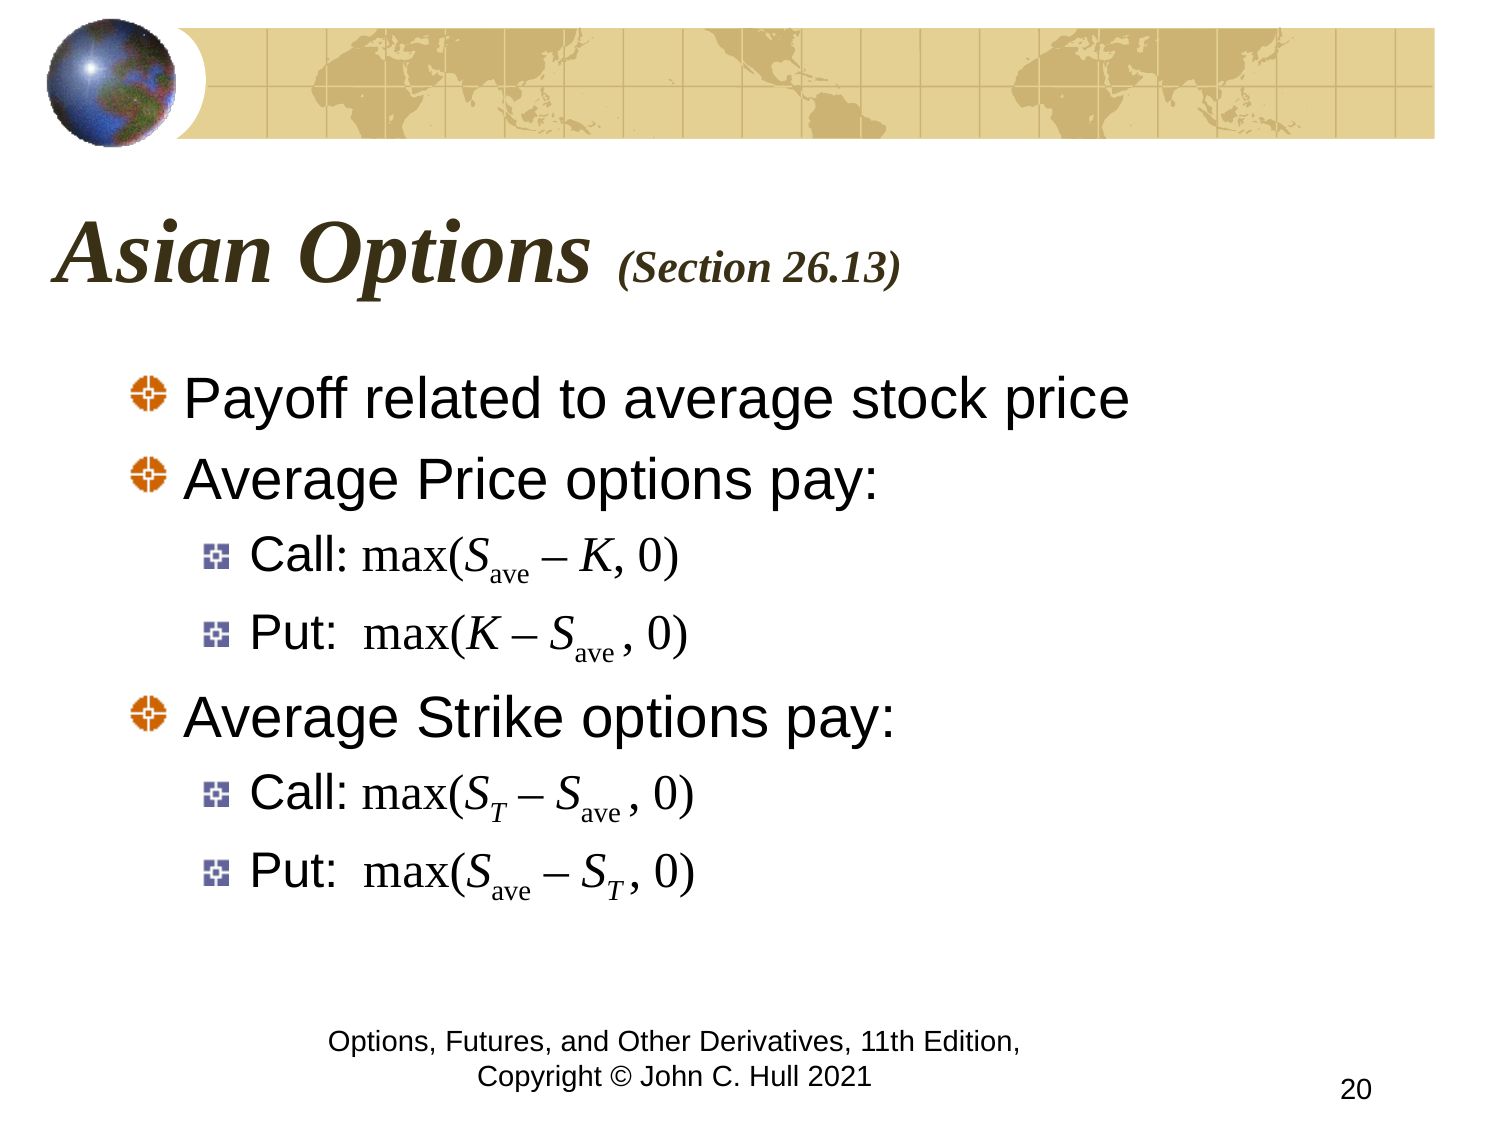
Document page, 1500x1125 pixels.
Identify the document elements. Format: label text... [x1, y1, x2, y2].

title Asian Options (Section 26.13) [40, 152, 1316, 341]
picture [127, 694, 169, 736]
picture [127, 374, 169, 416]
list Payoff related to average stock price Average Price options pay: Call: max(Save – K, 0) Put: max(K – Save , 0) Average Strike options pay: Call: max(ST – Save , 0) Put: max(Save – ST , 0) [112, 352, 1388, 1028]
picture [42, 14, 190, 151]
picture [127, 455, 169, 497]
picture [202, 620, 229, 647]
footer Options, Futures, and Other Derivatives, 11th Edition, Copyright © John C. Hull 2021 [262, 1024, 1088, 1101]
picture [202, 780, 229, 807]
picture [202, 542, 229, 569]
slide_number 20 [1074, 1037, 1388, 1113]
picture [202, 858, 229, 886]
